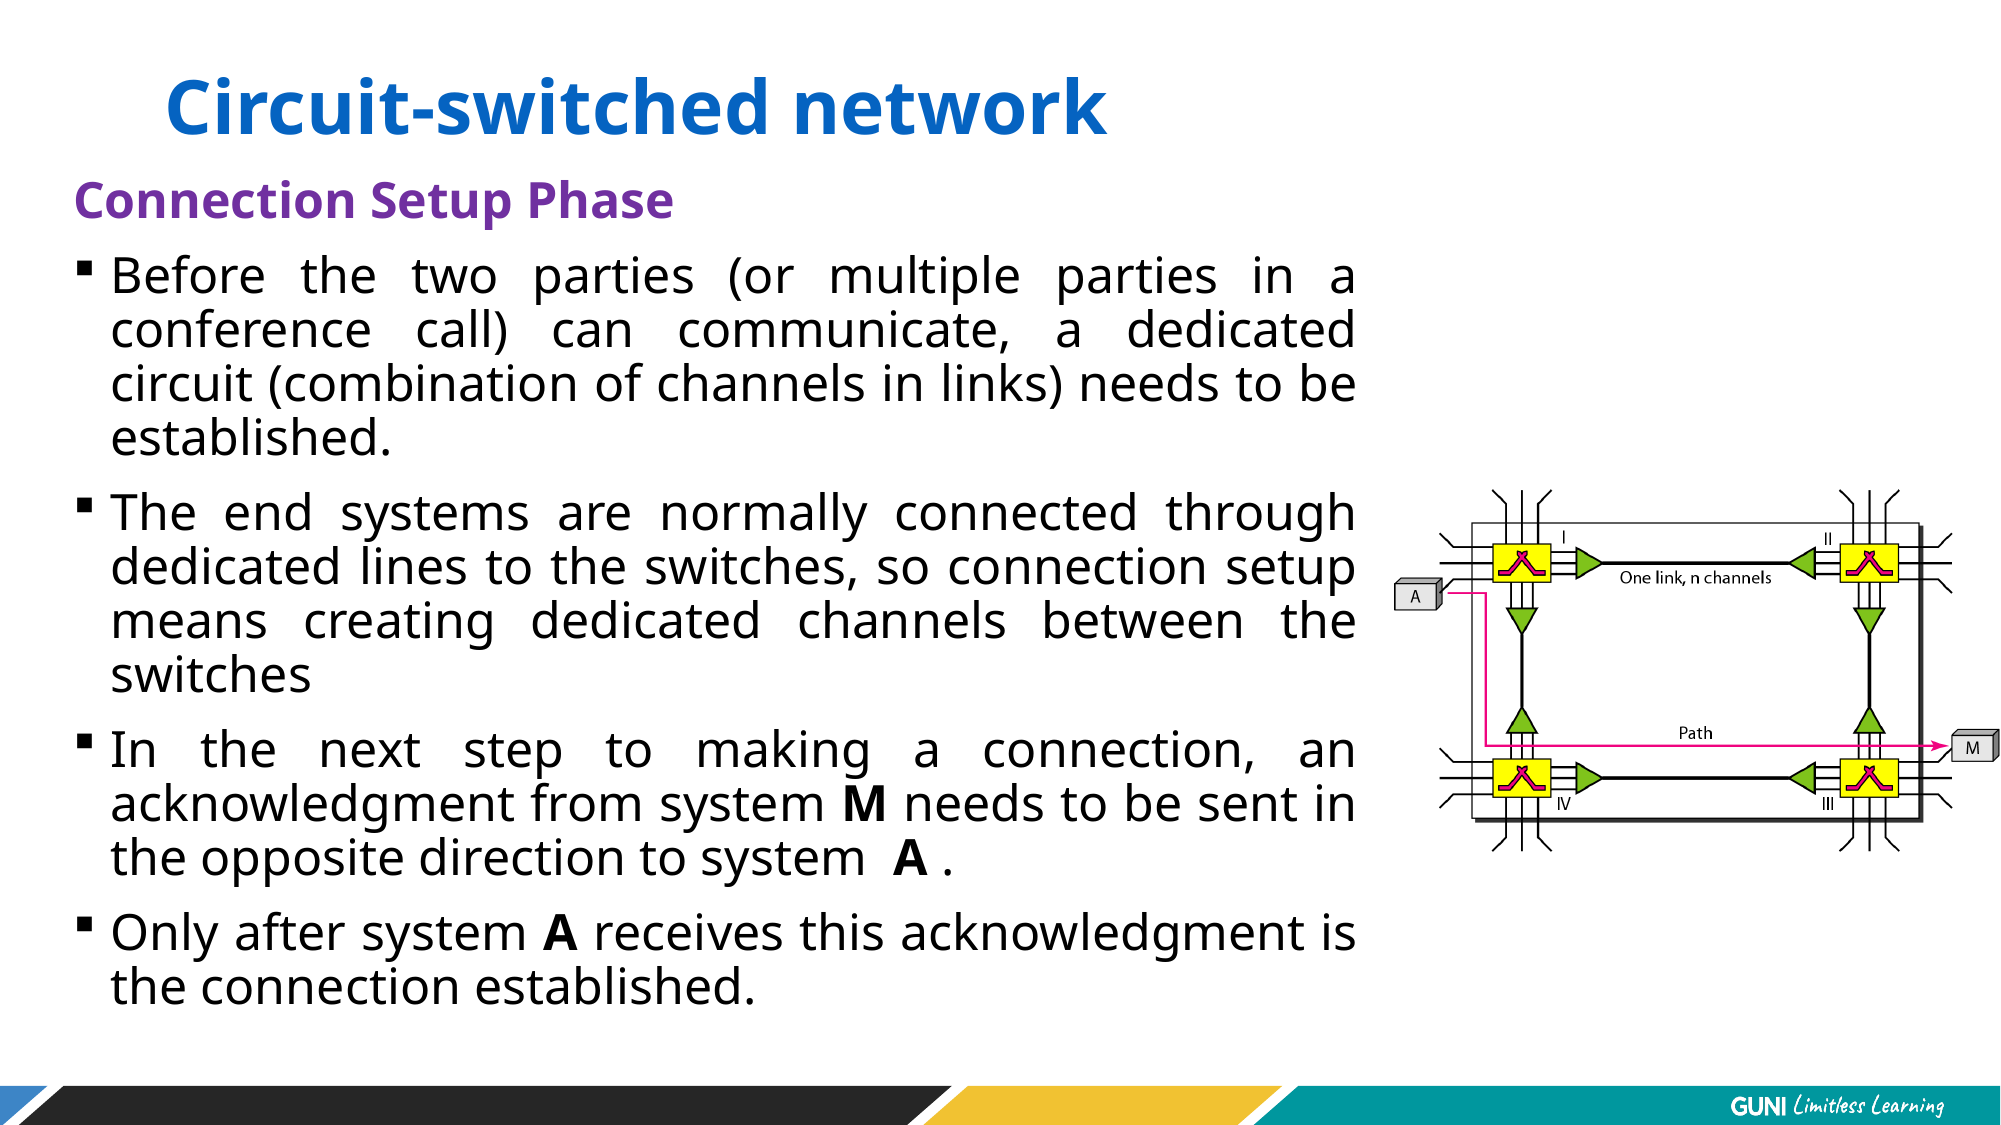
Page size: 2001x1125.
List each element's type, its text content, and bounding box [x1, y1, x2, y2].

picture [1731, 1094, 1944, 1118]
text_box Circuit-switched network [150, 62, 1850, 200]
picture [1394, 489, 2000, 852]
text_box Connection Setup Phase Before the two parties (or multiple parties in a conference call) can communicate, a dedicated circuit (combination of channels in links) needs to be established. The end systems are normally connected through dedicated lines to the switches, so connection setup means creating dedicated channels between the switches In the next step to making a connection, an acknowledgment from system M needs to be sent in the opposite direction to system A . Only after system A receives this acknowledgment is the connection established. [58, 168, 1374, 1050]
